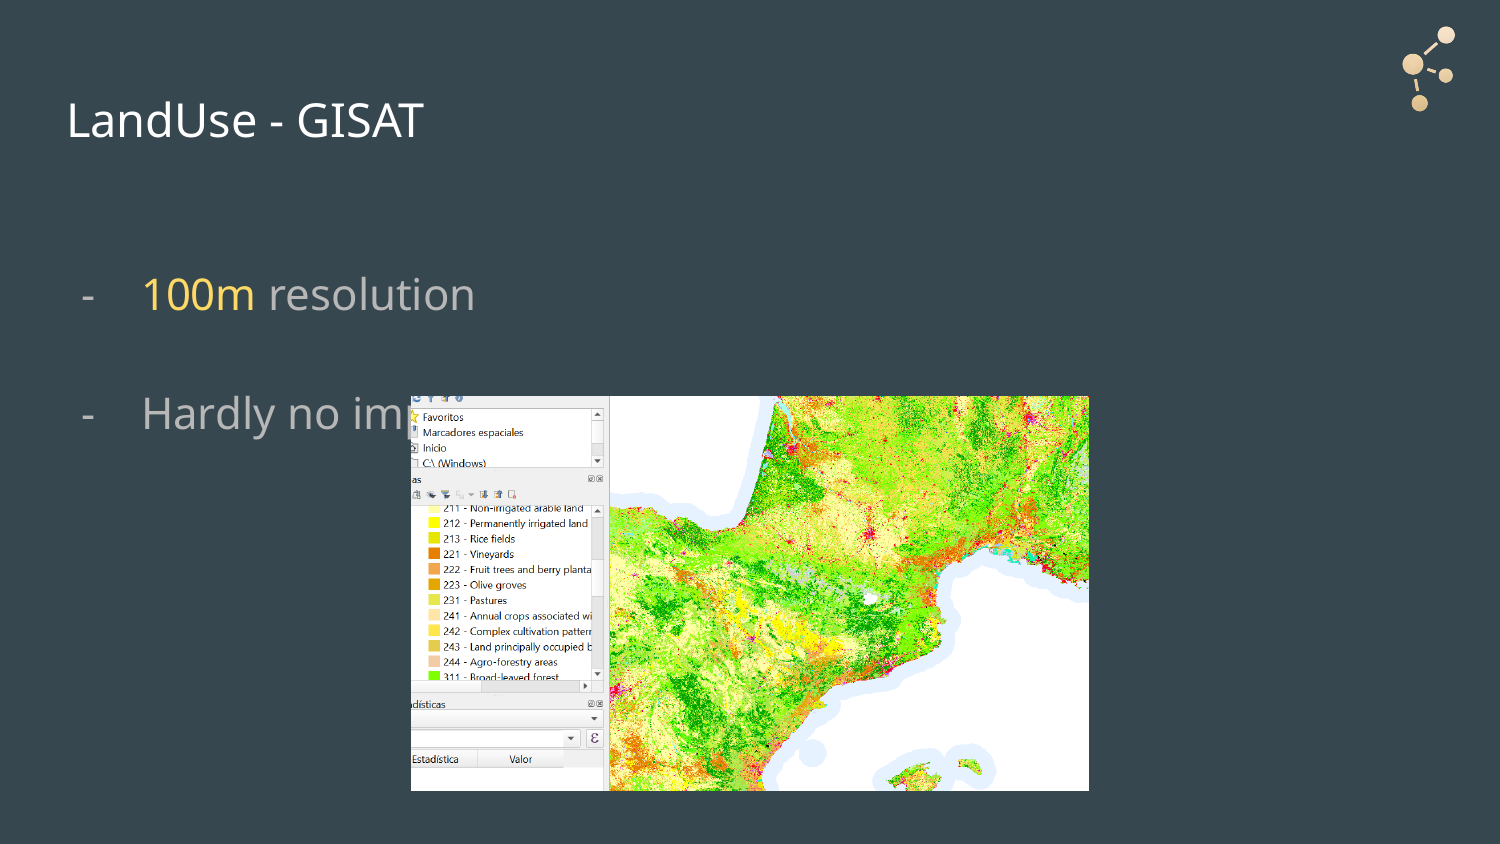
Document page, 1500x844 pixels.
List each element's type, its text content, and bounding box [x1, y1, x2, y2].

title LandUse - GISAT [51, 72, 1449, 167]
picture [1389, 24, 1476, 116]
picture [411, 396, 1089, 791]
list 100m resolution Hardly no improvement ( 0.8140 → 0.8144 ) [51, 189, 1449, 750]
